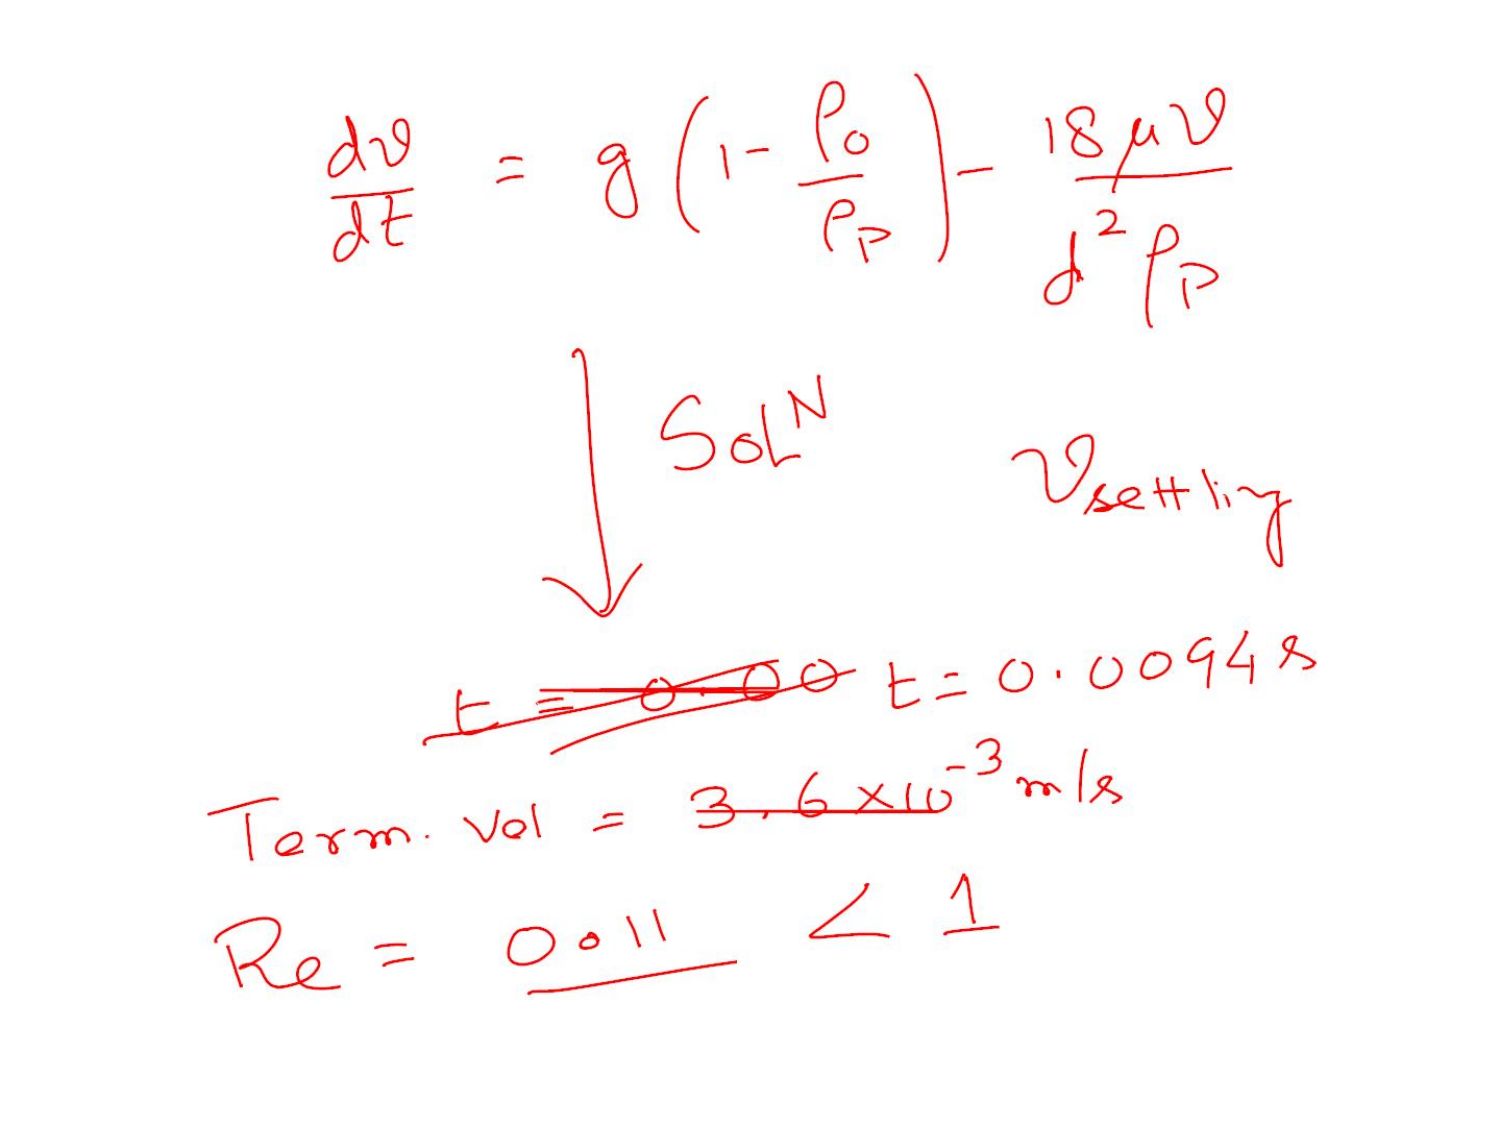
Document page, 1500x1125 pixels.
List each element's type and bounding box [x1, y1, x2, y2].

text_box [0, 0, 1500, 1125]
